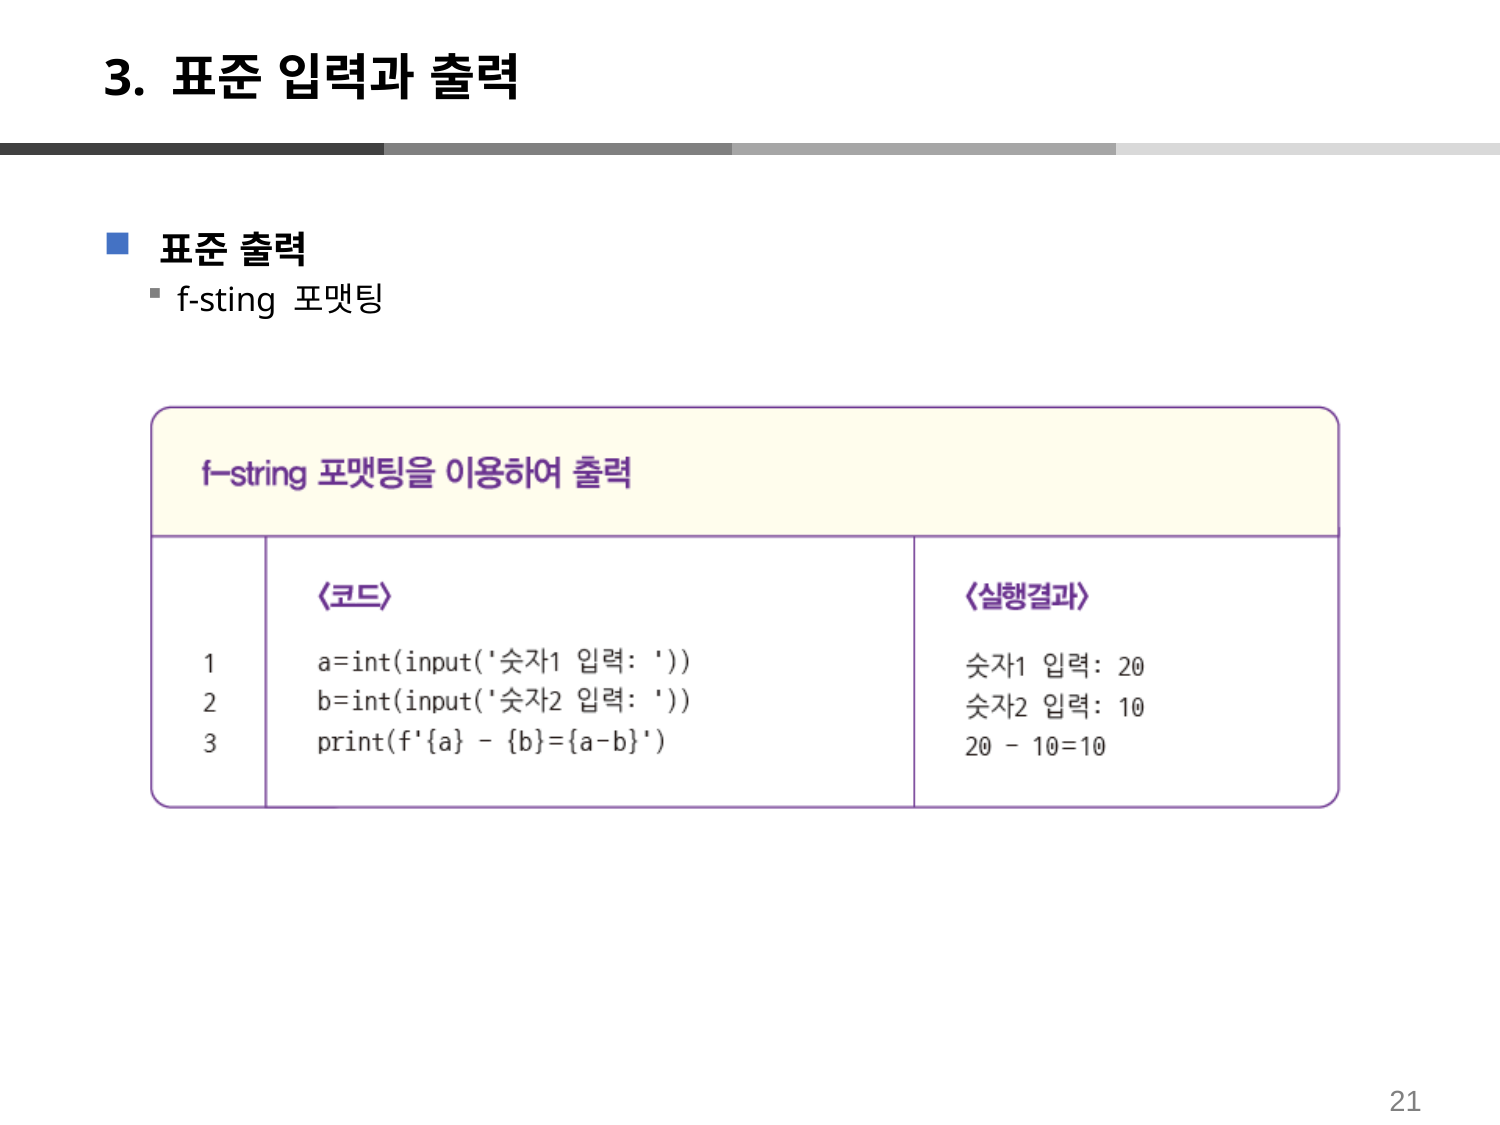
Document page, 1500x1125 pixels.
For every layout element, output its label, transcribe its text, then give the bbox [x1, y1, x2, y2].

picture [139, 395, 1361, 823]
list 표준 출력 f-sting 포맷팅 [88, 196, 1436, 1083]
title 3. 표준 입력과 출력 [88, 30, 1211, 121]
